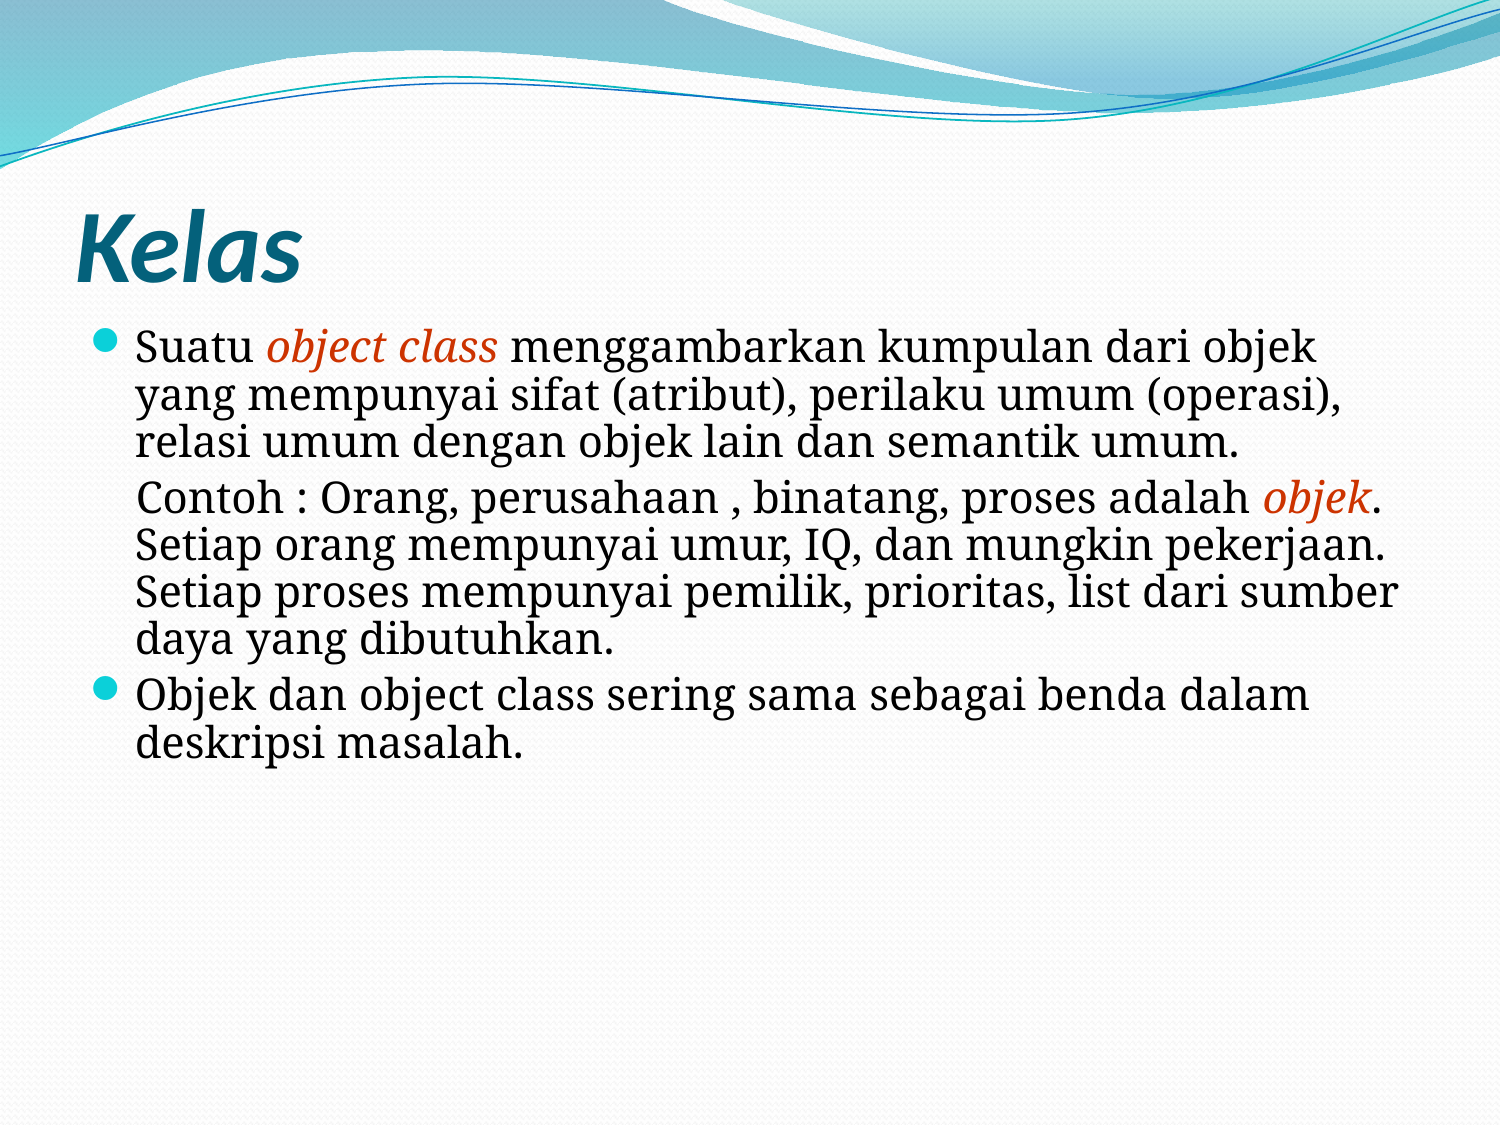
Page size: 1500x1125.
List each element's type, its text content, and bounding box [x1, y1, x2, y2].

list Suatu object class menggambarkan kumpulan dari objek yang mempunyai sifat (atribut), perilaku umum (operasi), relasi umum dengan objek lain dan semantik umum. Contoh : Orang, perusahaan , binatang, proses adalah objek. Setiap orang mempunyai umur, IQ, dan mungkin pekerjaan. Setiap proses mempunyai pemilik, prioritas, list dari sumber daya yang dibutuhkan. Objek dan object class sering sama sebagai benda dalam deskripsi masalah. [75, 317, 1425, 1038]
title Kelas [75, 115, 1425, 303]
